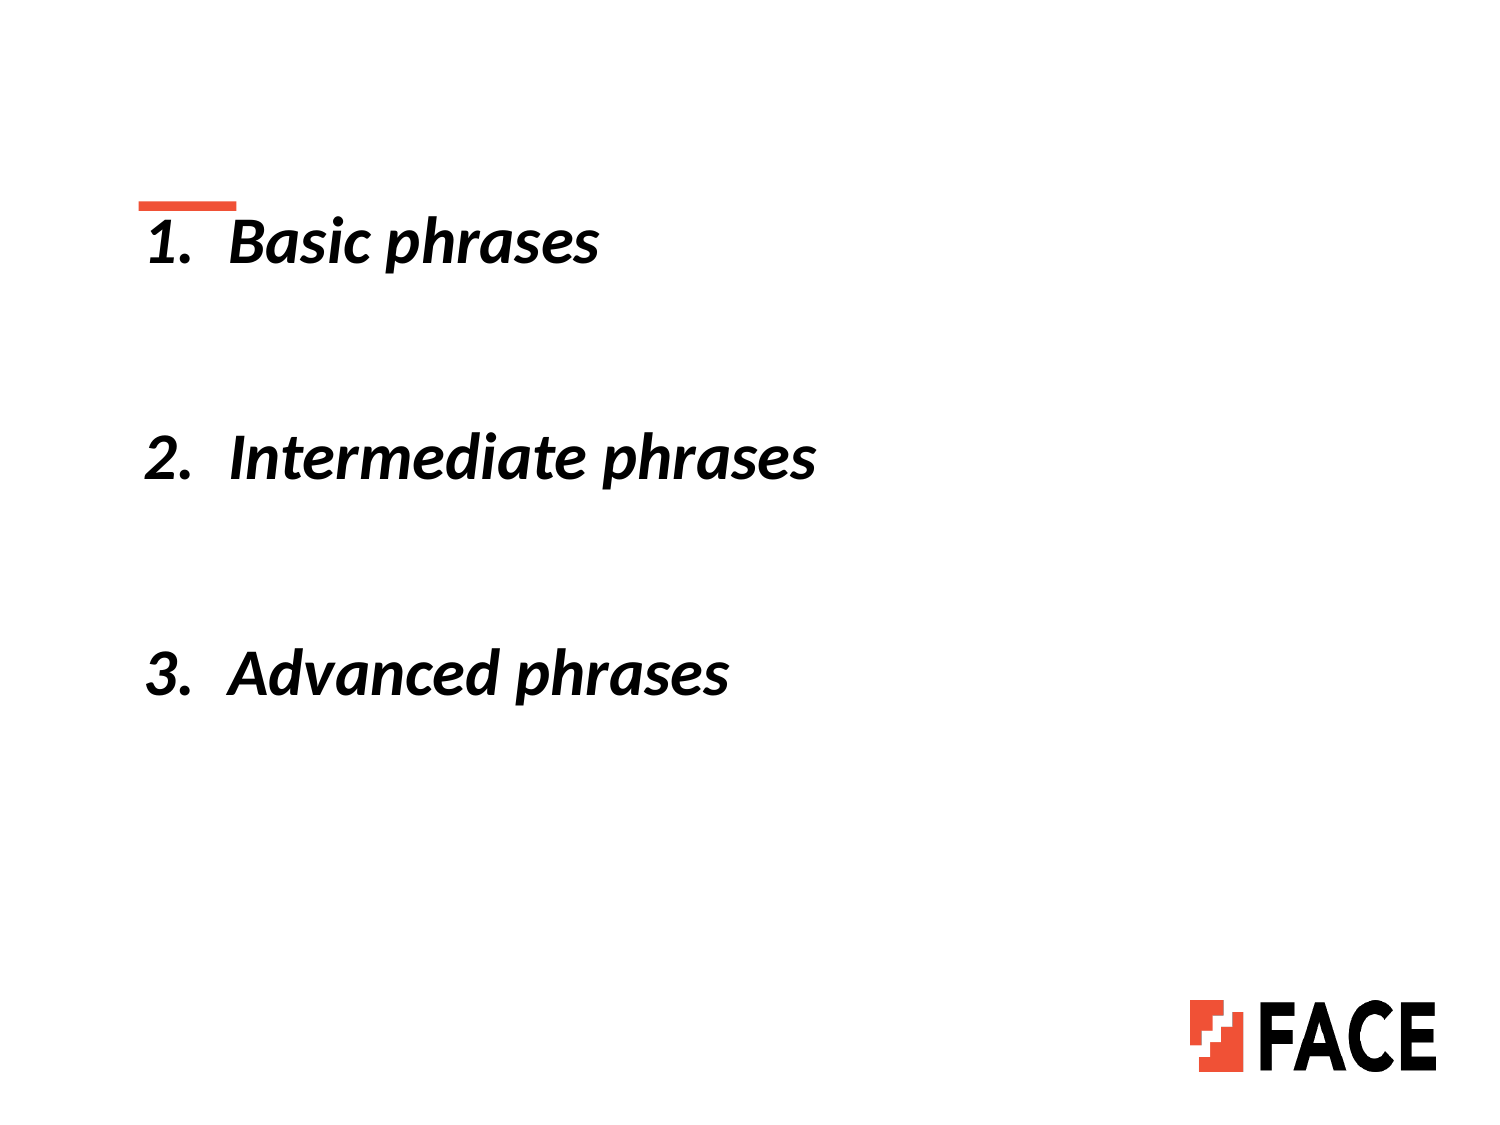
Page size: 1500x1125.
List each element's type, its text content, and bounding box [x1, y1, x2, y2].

text_box Basic phrases Intermediate phrases Advanced phrases [128, 46, 1379, 1125]
text_box [137, 199, 238, 213]
picture [1189, 1000, 1436, 1072]
